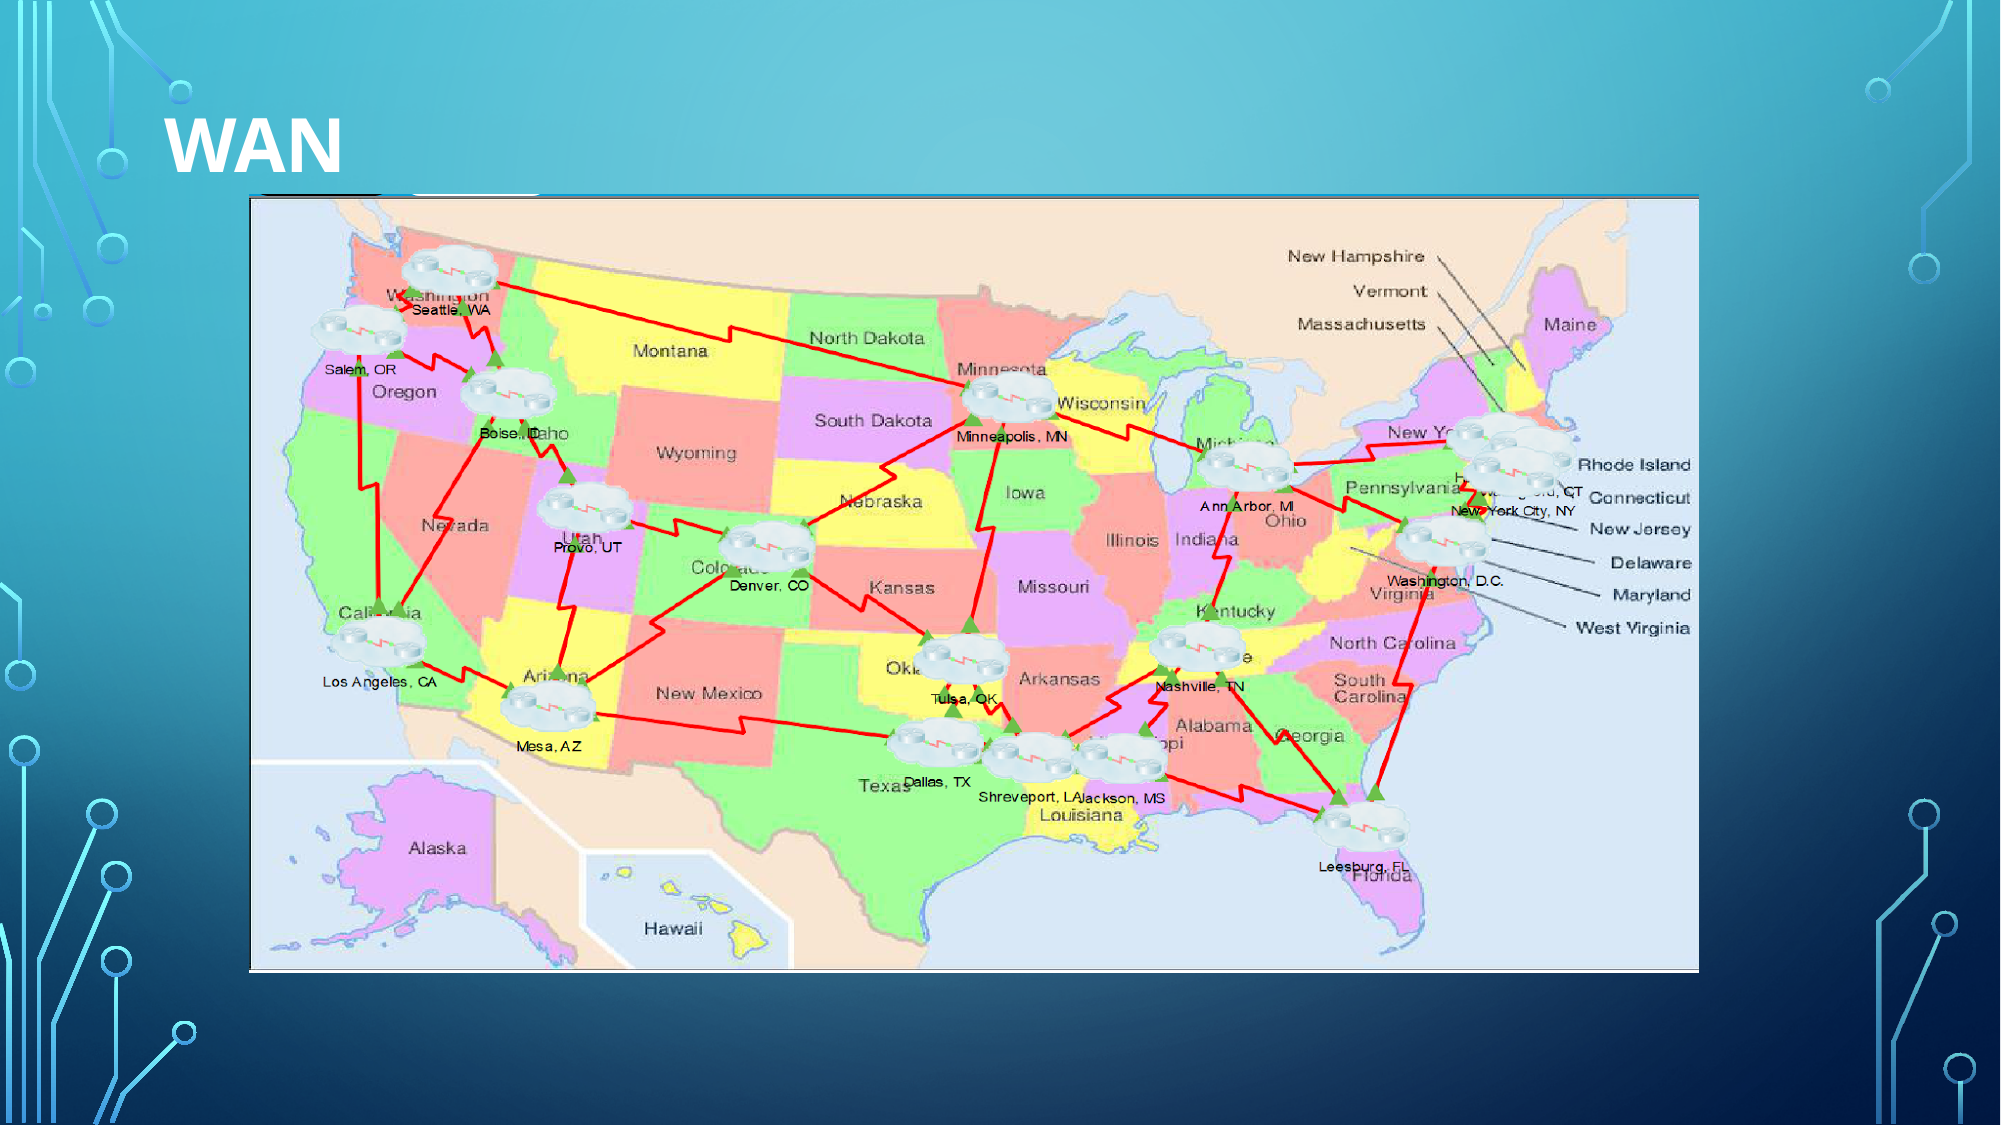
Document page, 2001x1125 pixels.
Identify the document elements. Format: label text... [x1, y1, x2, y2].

title WAN [149, 58, 1851, 239]
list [249, 194, 1699, 973]
